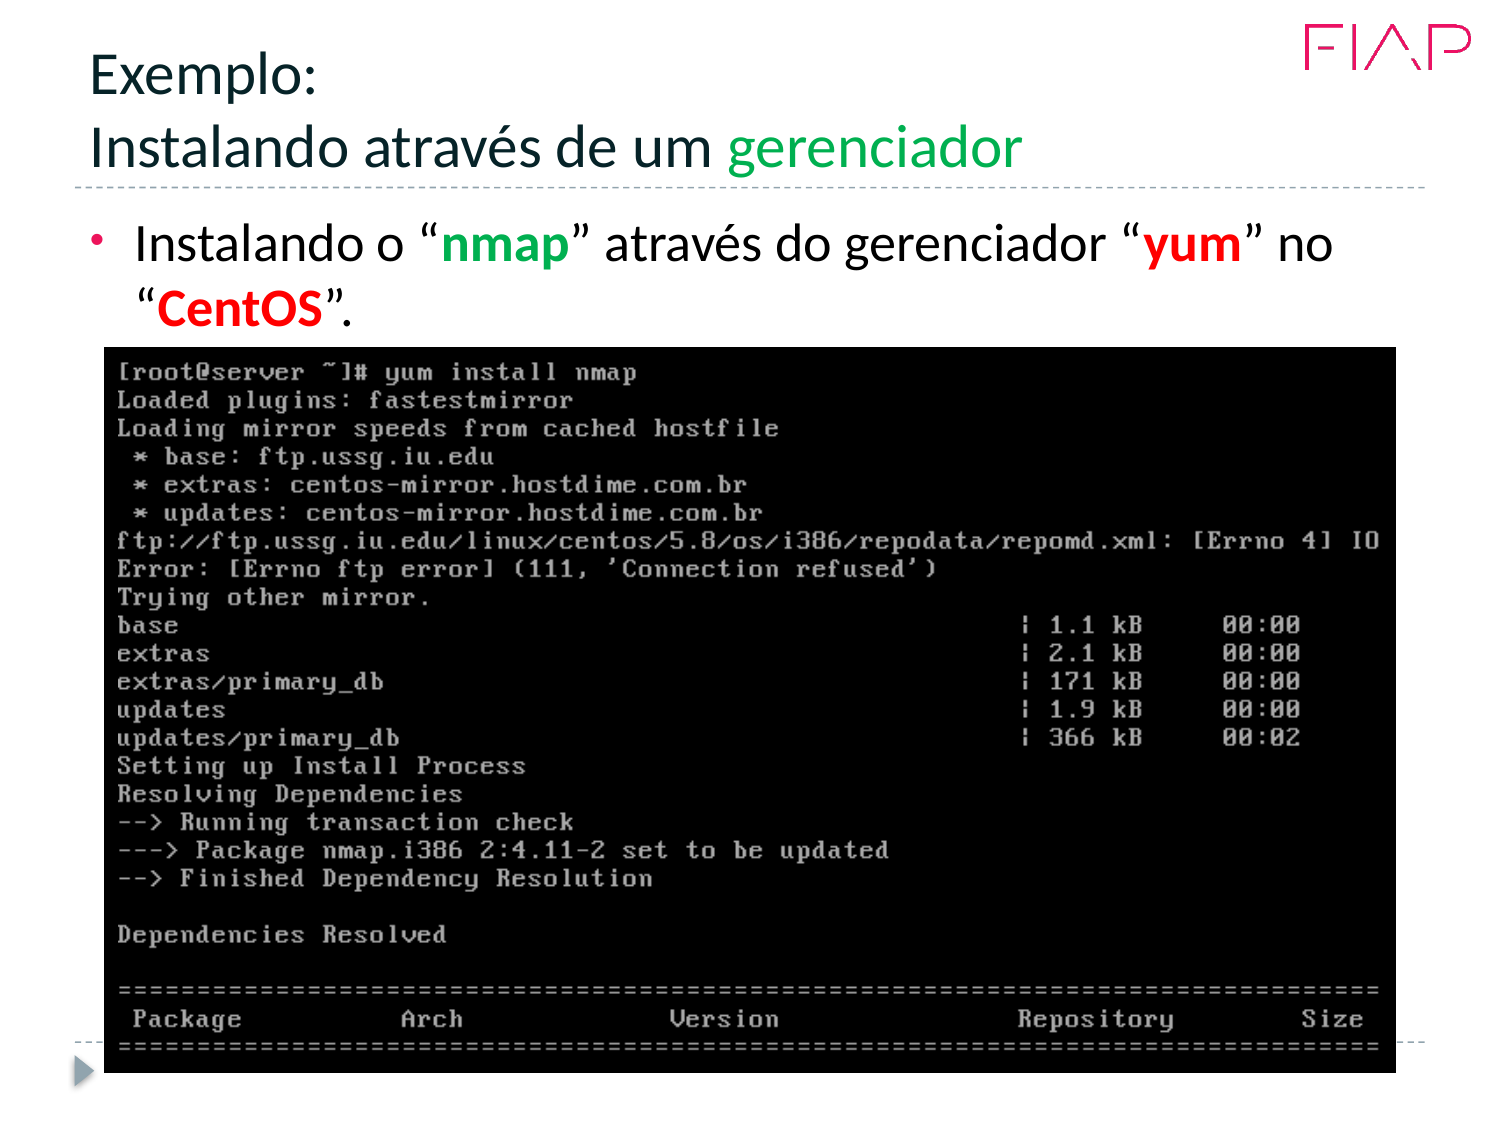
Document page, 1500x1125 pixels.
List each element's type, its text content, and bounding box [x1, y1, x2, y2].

picture [118, 361, 1382, 1059]
title Exemplo: Instalando através de um gerenciador [75, 24, 1425, 188]
list Instalando o “nmap” através do gerenciador “yum” no “CentOS”. [75, 200, 1425, 1010]
picture [1425, 24, 1471, 70]
